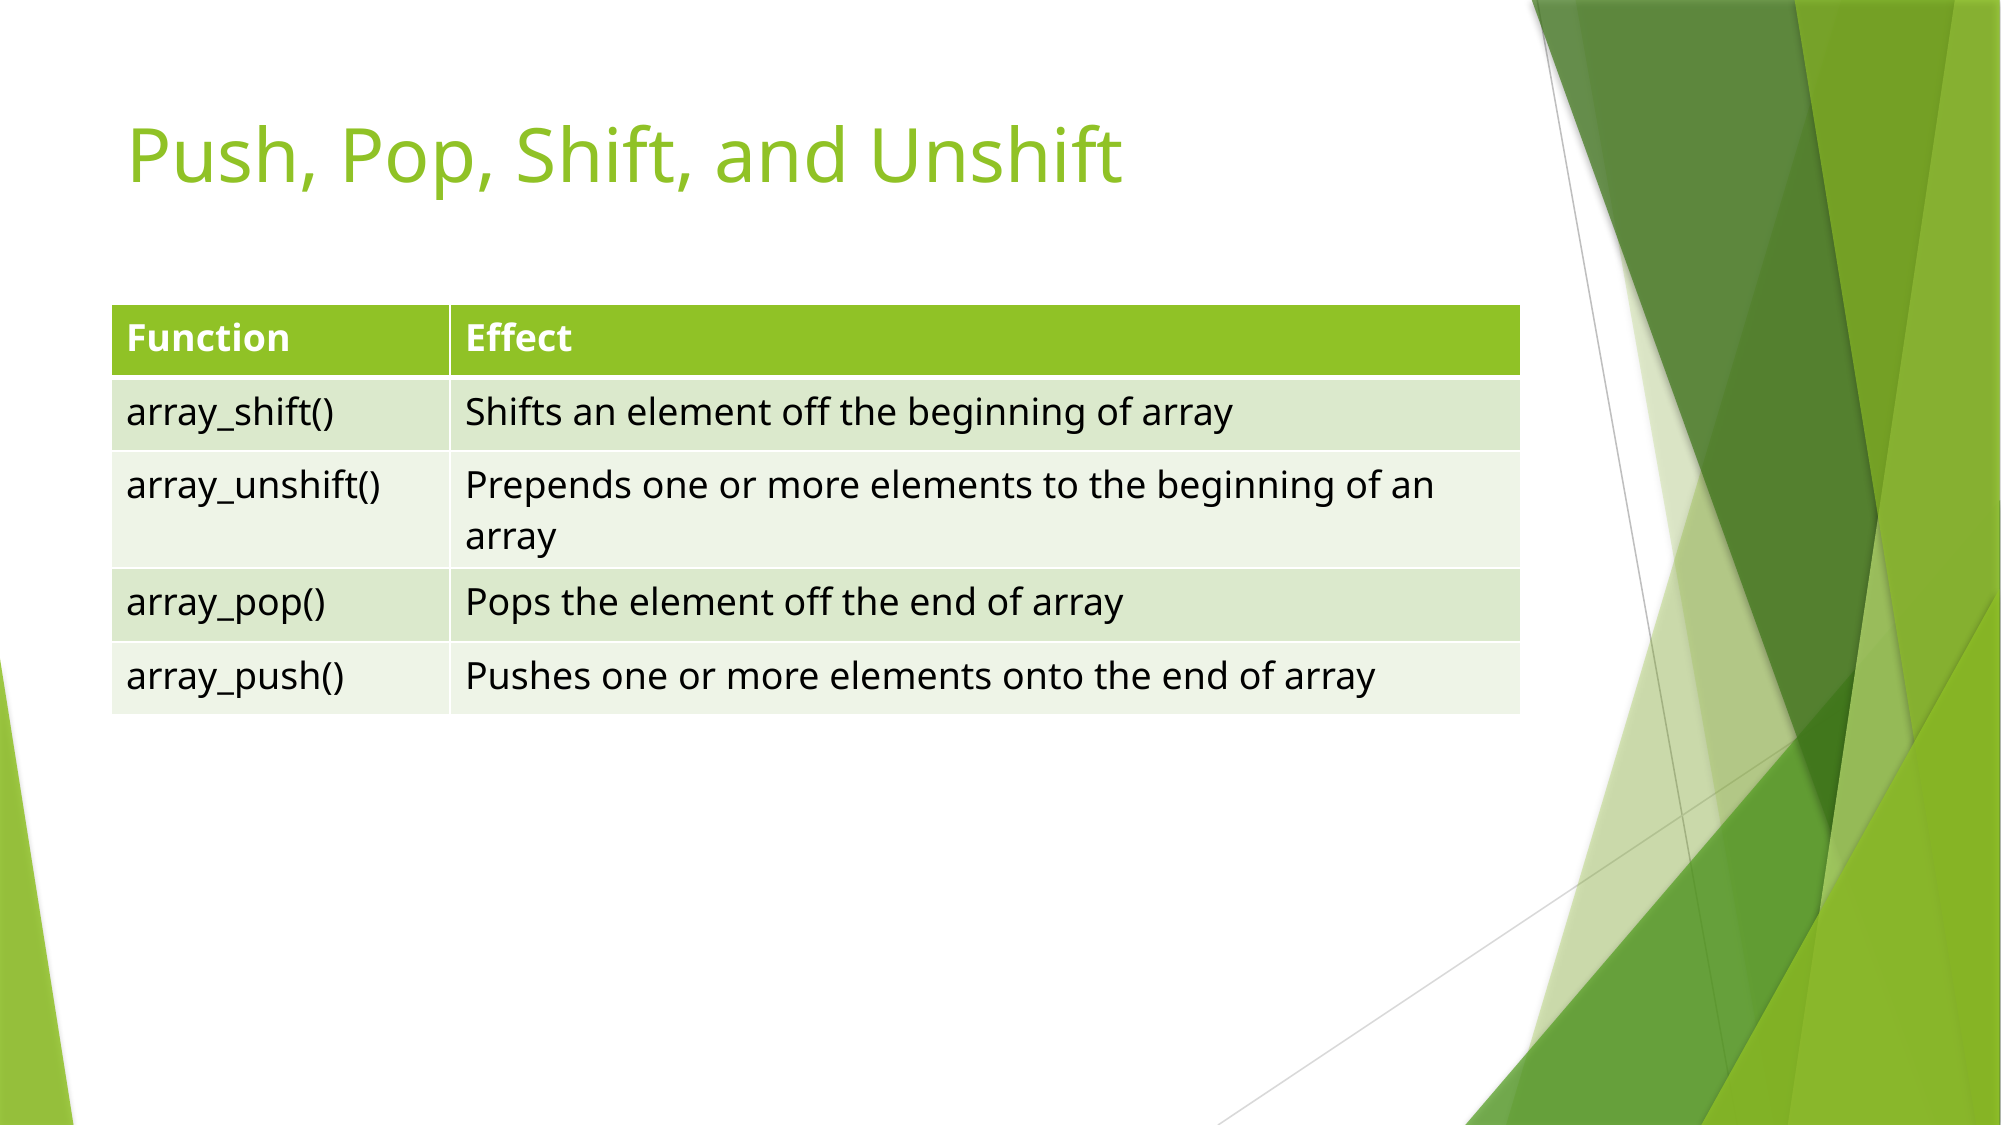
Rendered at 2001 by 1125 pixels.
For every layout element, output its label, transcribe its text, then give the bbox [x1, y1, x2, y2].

table_cell Pops the element off the end of array [451, 569, 1520, 641]
title Push, Pop, Shift, and Unshift [111, 99, 1522, 242]
table_cell Shifts an element off the beginning of array [451, 380, 1520, 450]
table_cell array_shift() [112, 380, 449, 450]
table_cell Prepends one or more elements to the beginning of an array [451, 452, 1520, 567]
table_cell array_unshift() [112, 452, 449, 567]
table_cell Pushes one or more elements onto the end of array [451, 643, 1520, 714]
table_cell array_push() [112, 643, 449, 714]
table_header Effect [451, 305, 1520, 375]
table_cell array_pop() [112, 569, 449, 641]
table_header Function [112, 305, 449, 375]
